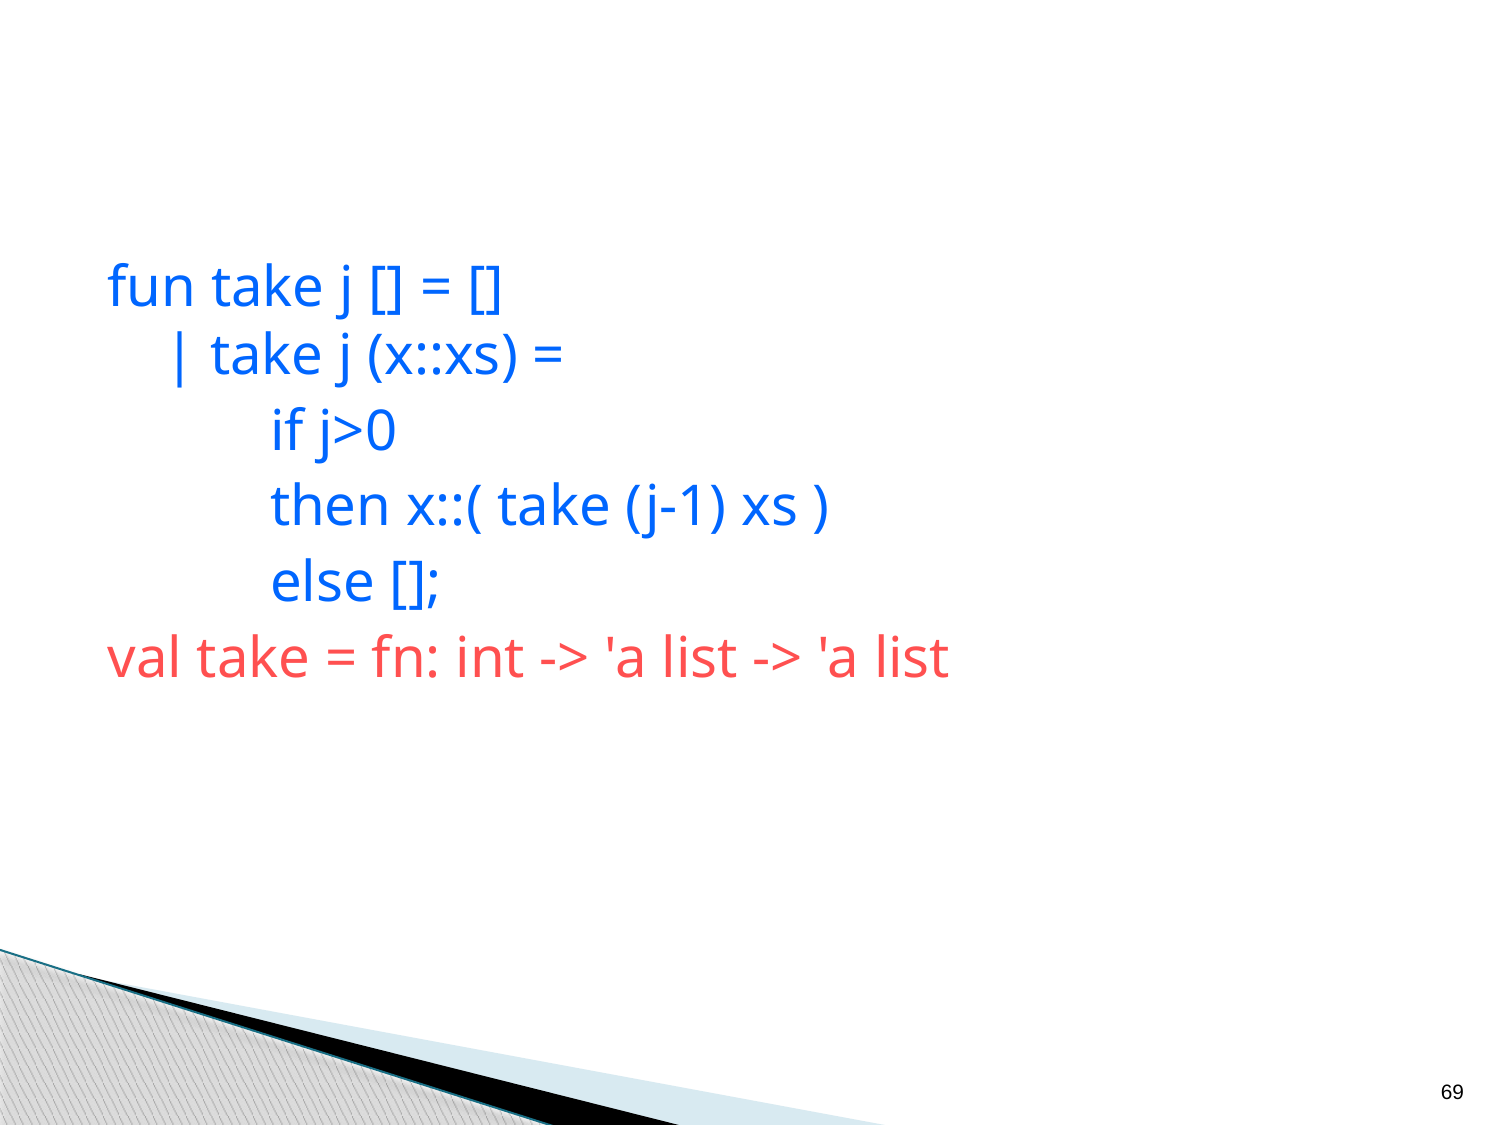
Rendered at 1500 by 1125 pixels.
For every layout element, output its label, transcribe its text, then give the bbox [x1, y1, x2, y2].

slide_number 69 [1418, 1051, 1479, 1112]
list fun take j [] = [] | take j (x::xs) = if j>0 then x::( take (j-1) xs ) else []; val take = fn: int -> 'a list -> 'a list [75, 243, 1425, 986]
